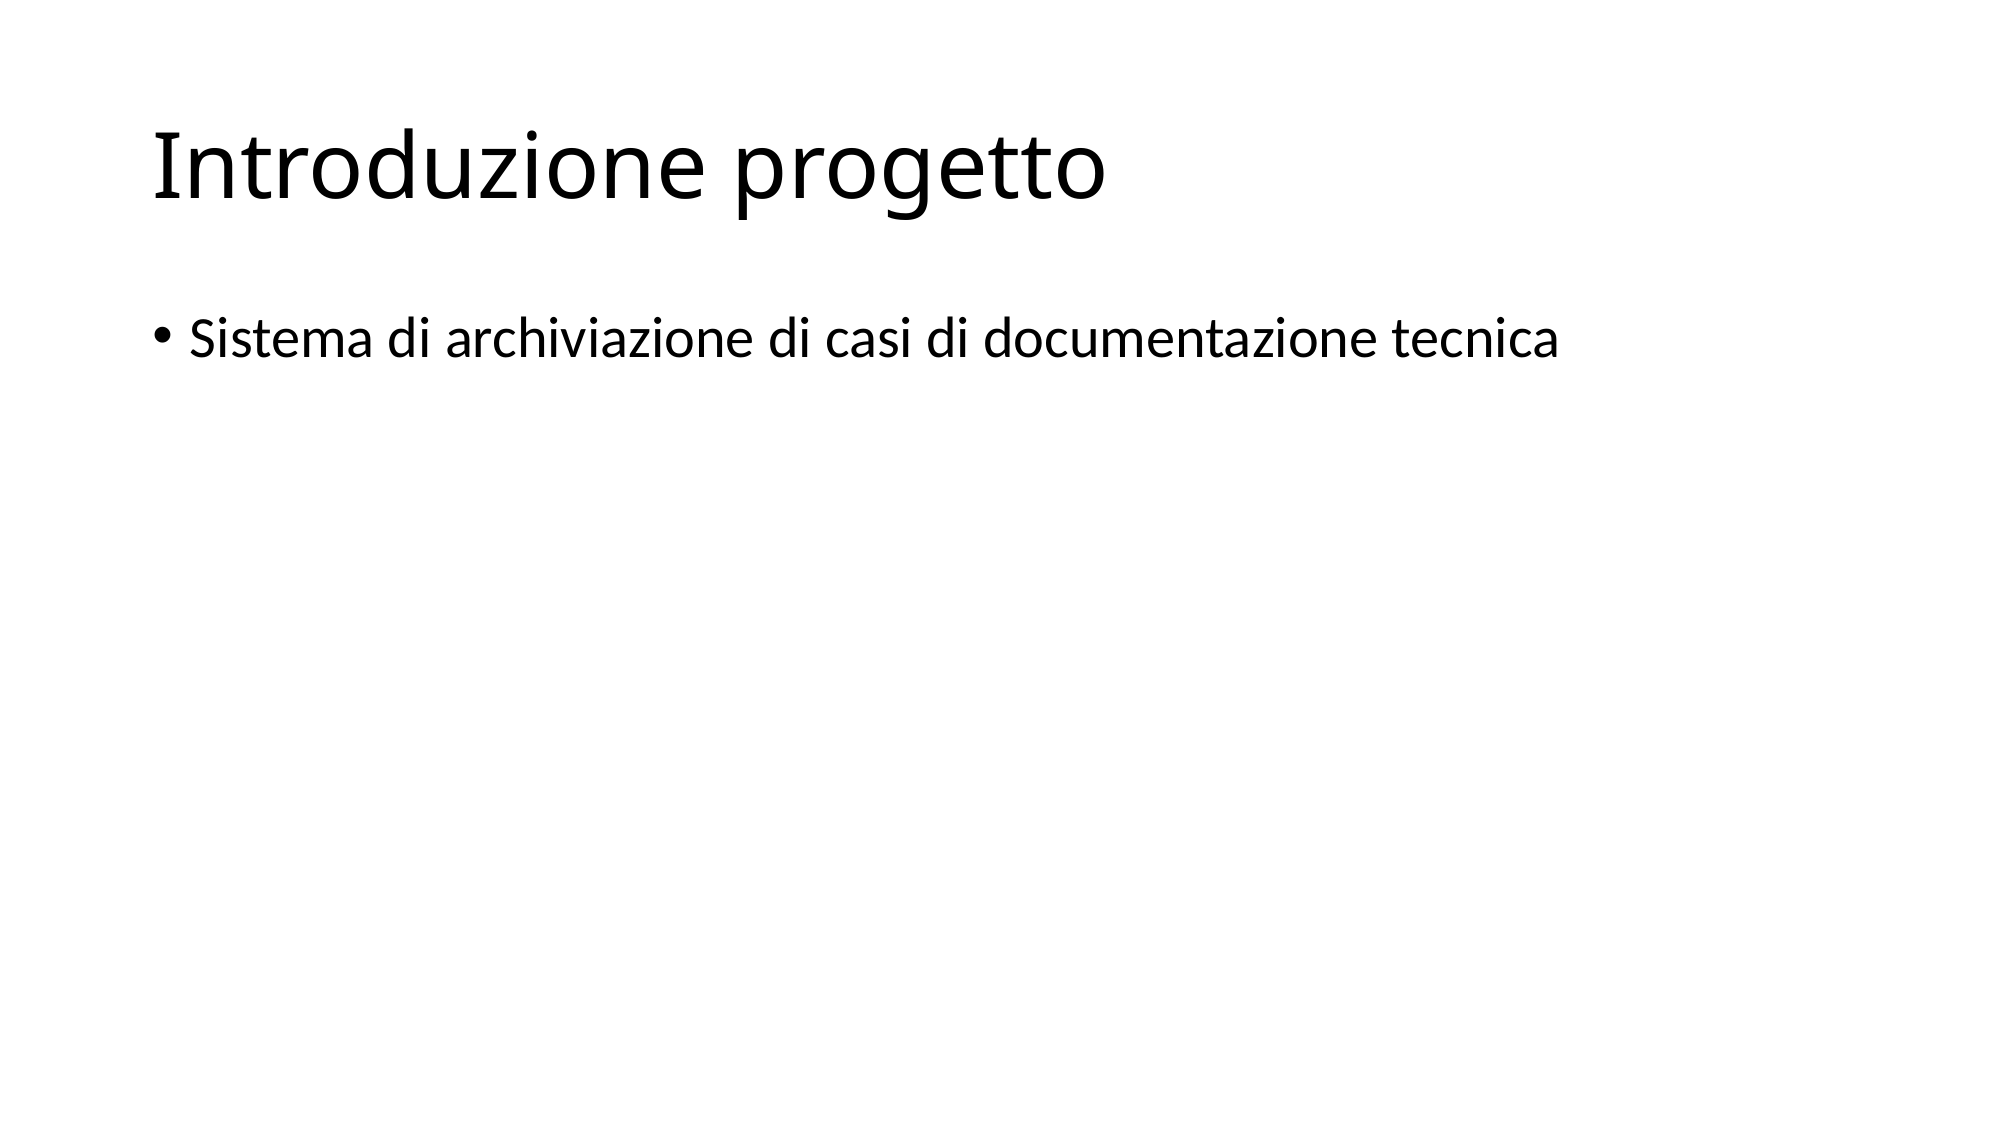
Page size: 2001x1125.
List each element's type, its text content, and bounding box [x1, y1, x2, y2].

list Sistema di archiviazione di casi di documentazione tecnica [137, 299, 1863, 1014]
title Introduzione progetto [137, 59, 1863, 278]
